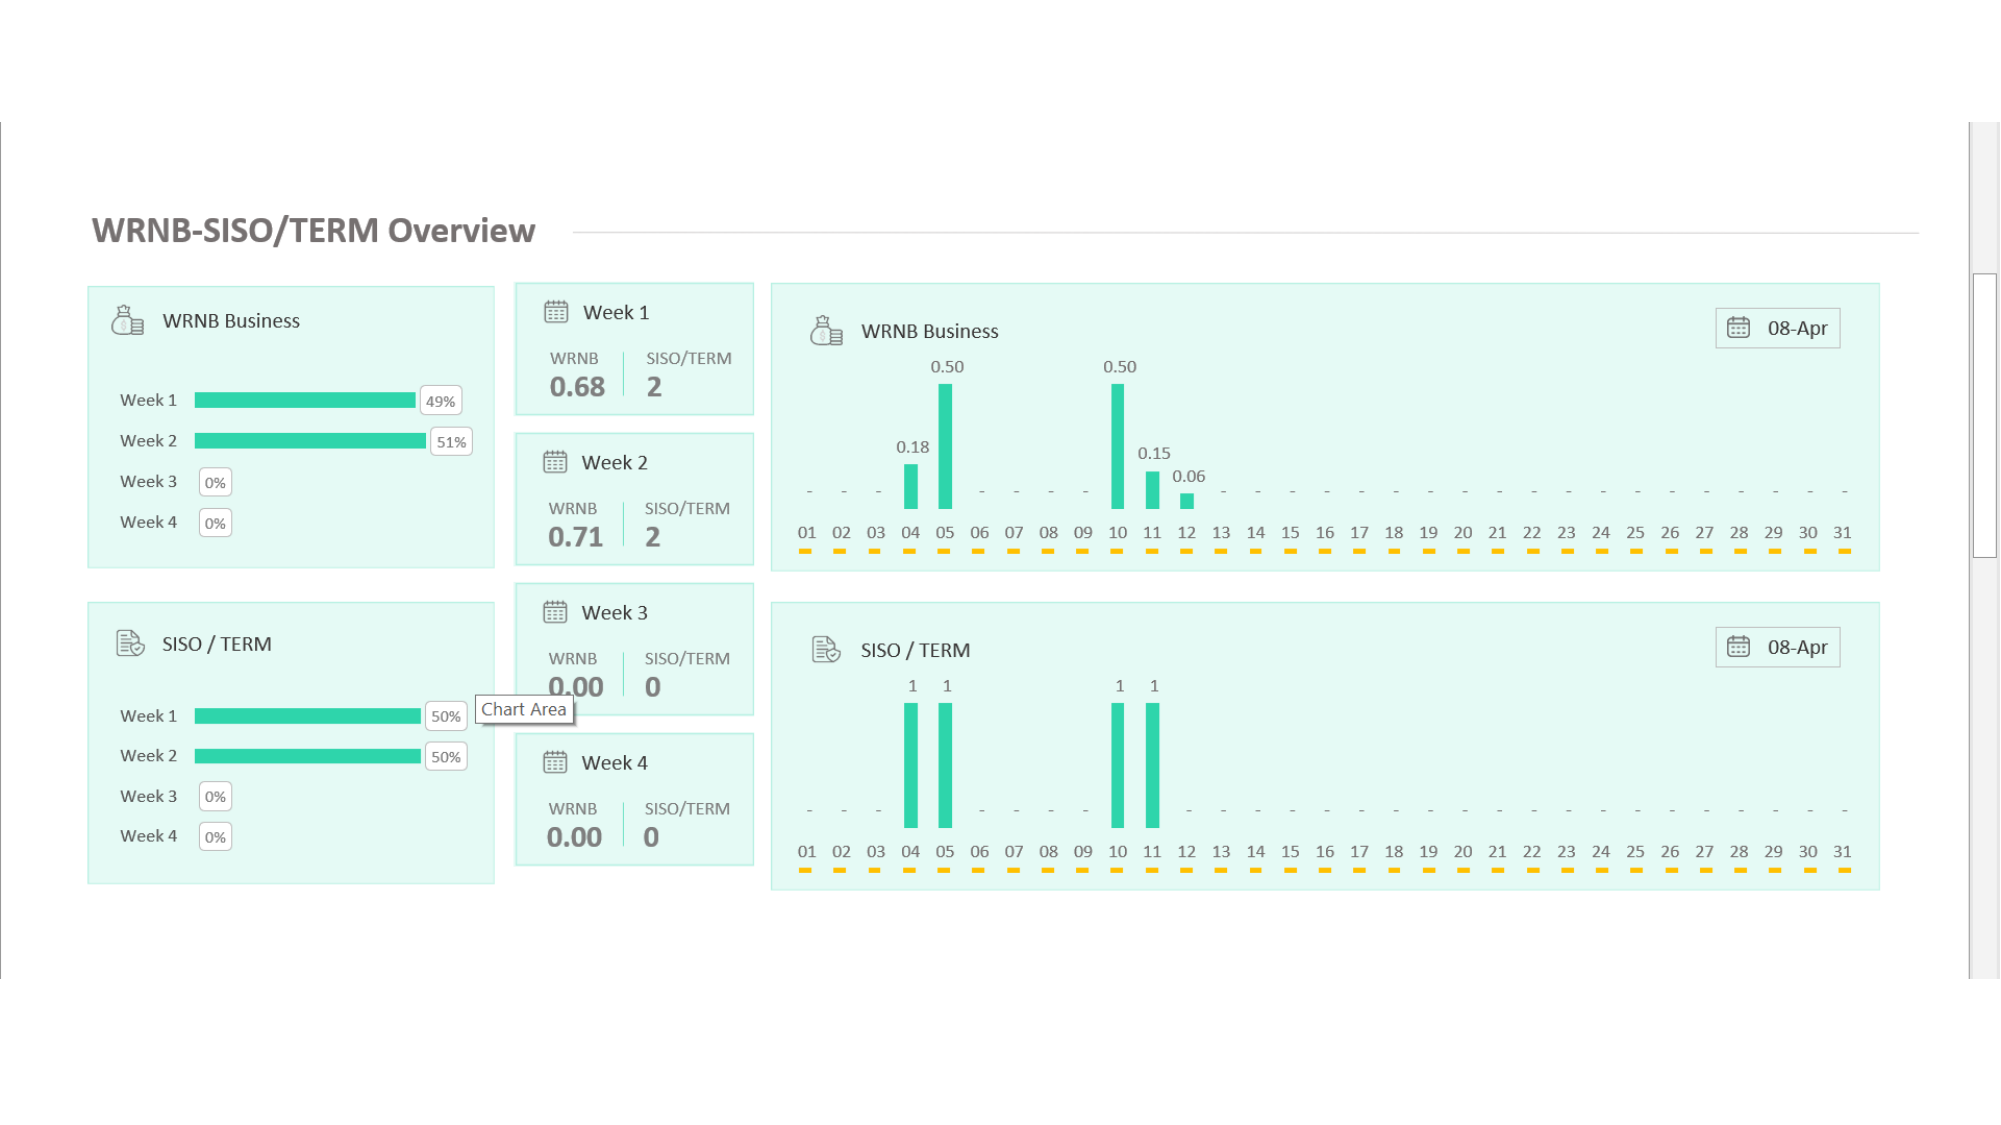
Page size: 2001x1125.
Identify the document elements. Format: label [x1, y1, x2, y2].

picture [0, 122, 2000, 979]
